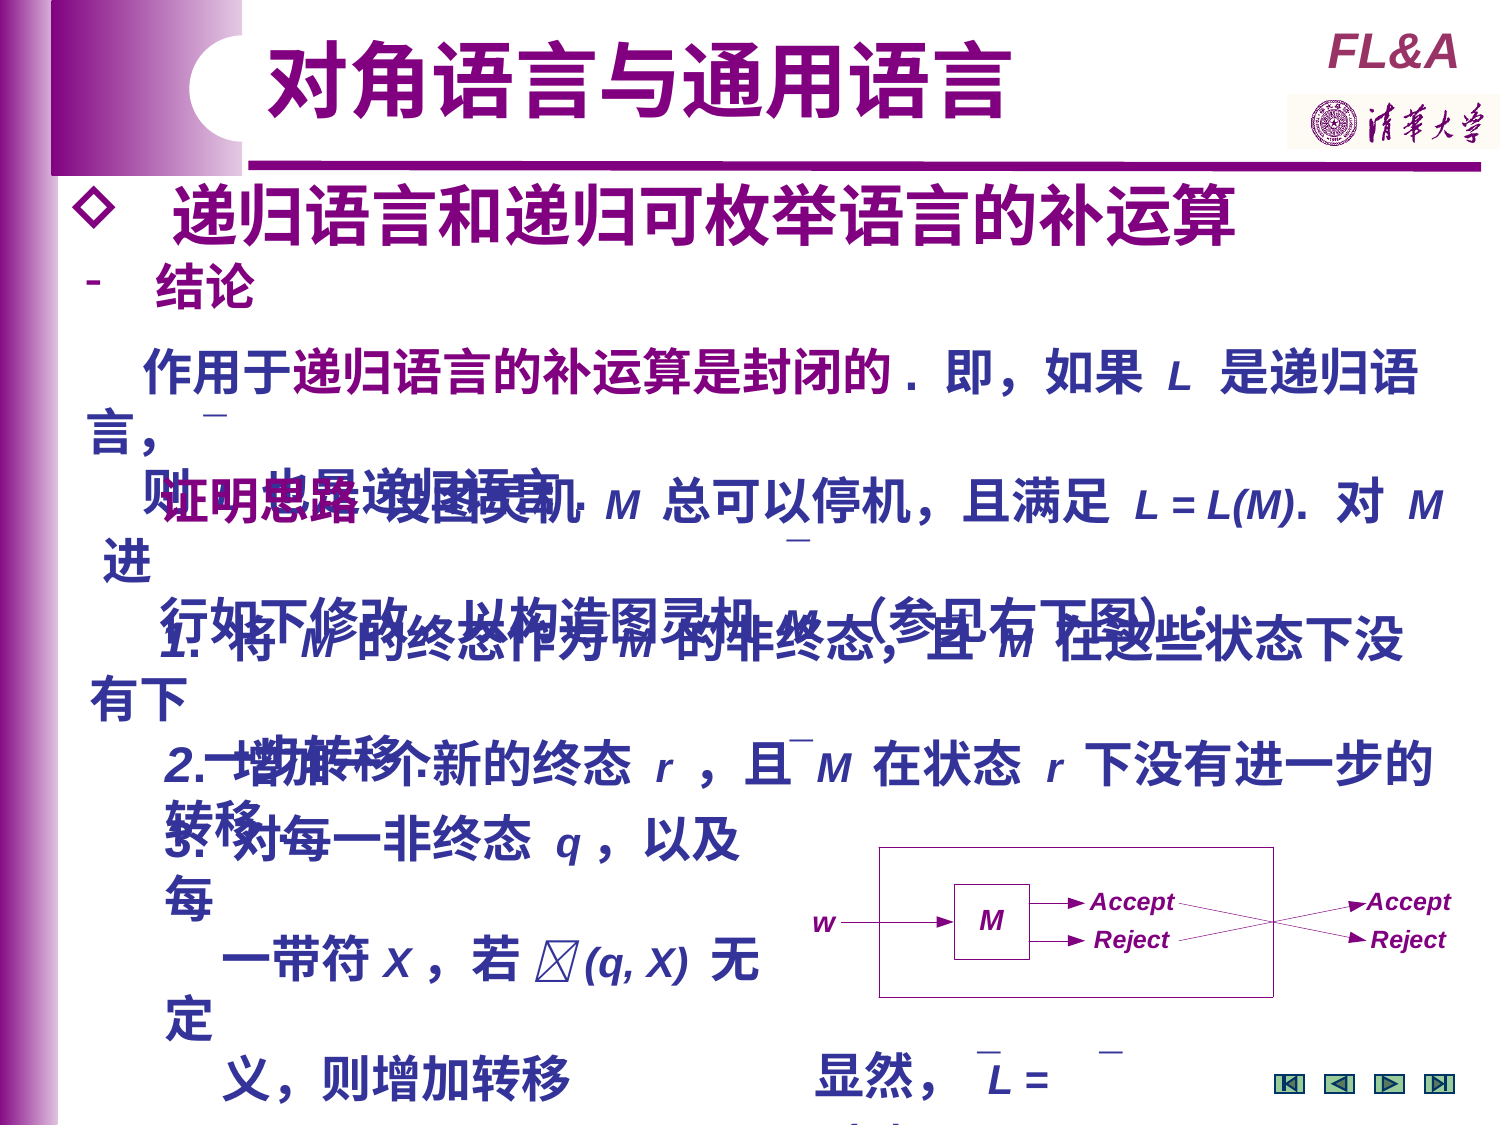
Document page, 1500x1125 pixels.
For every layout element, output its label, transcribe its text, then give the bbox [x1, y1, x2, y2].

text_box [70, 247, 1500, 469]
text_box 3. 对每一非终态 q，以及每 一带符X，若 (q, X) 无定 义，则增加转移 (q, X) = (r, Y, D)， 其中 Y 和 D 可任取. [150, 808, 800, 1125]
picture [1287, 94, 1500, 149]
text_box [74, 597, 1463, 736]
text_box 递归语言和递归可枚举语言的补运算 [50, 162, 1363, 263]
text_box [1324, 1074, 1355, 1093]
text_box 对角语言与通用语言 [250, 32, 1030, 137]
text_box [149, 722, 1488, 801]
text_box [801, 843, 1463, 1001]
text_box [799, 1034, 1176, 1113]
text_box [87, 462, 1488, 598]
text_box [1274, 1074, 1305, 1093]
text_box [1424, 1074, 1455, 1093]
text_box [1374, 1074, 1405, 1093]
